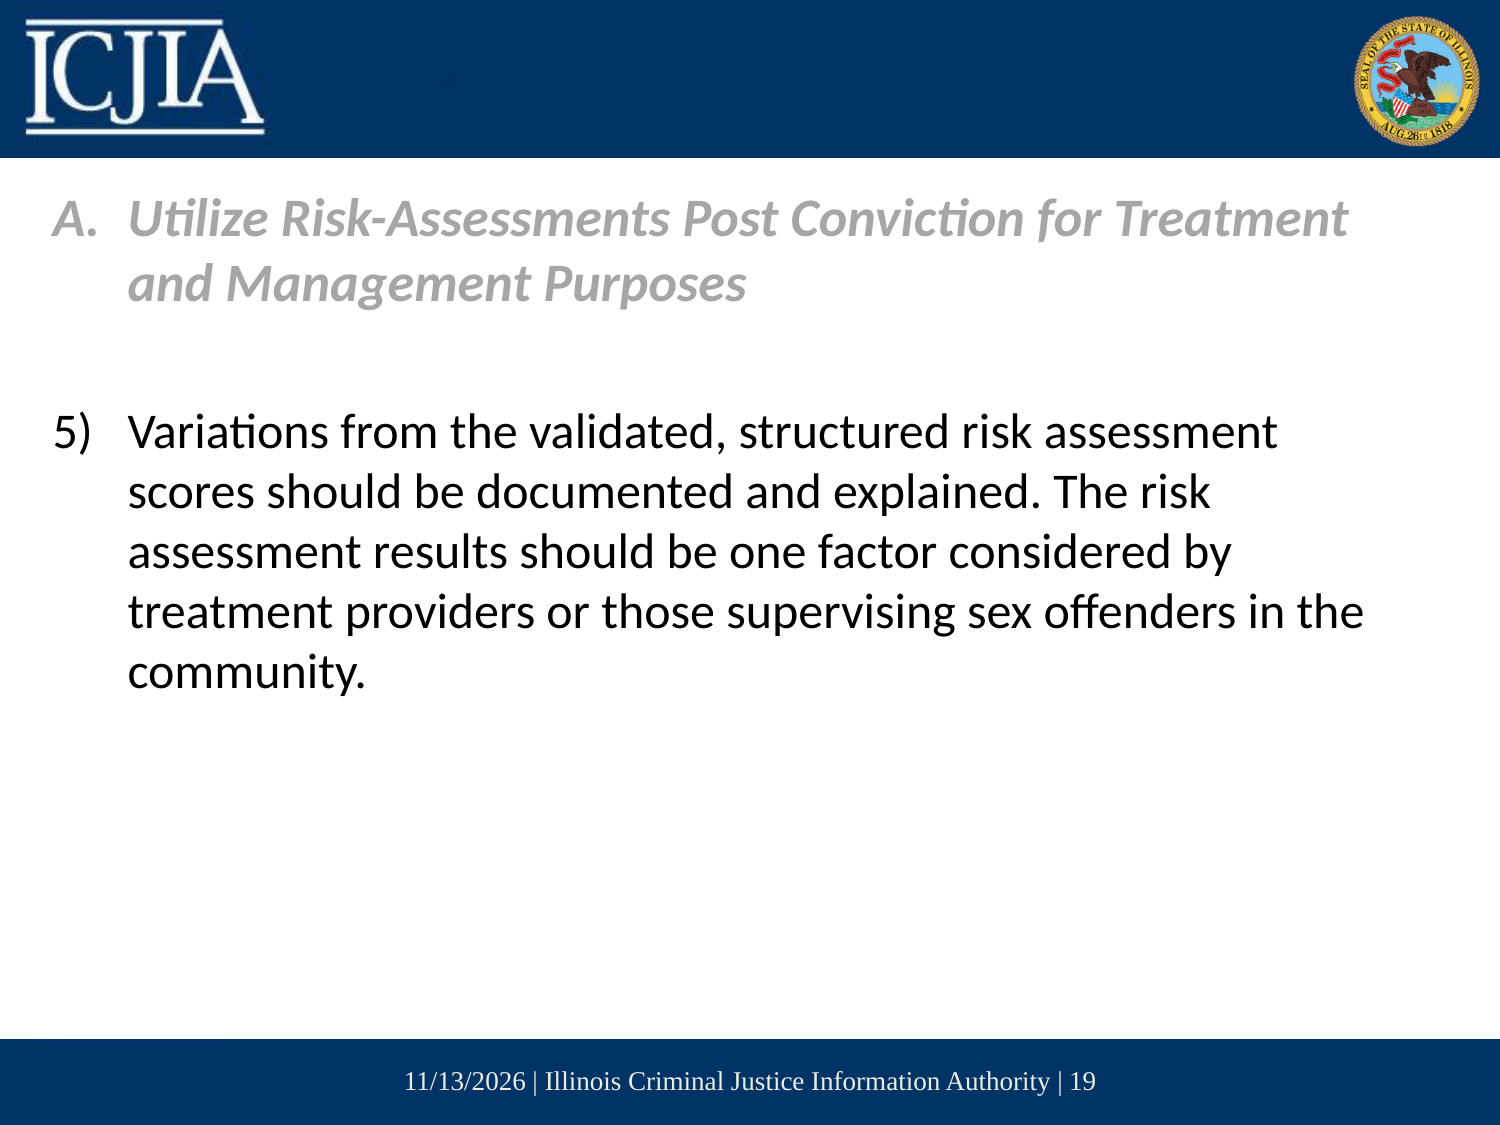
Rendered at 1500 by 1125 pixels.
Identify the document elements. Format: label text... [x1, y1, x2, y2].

picture [0, 0, 1500, 158]
footer 6/9/2017 | Illinois Criminal Justice Information Authority | 19 [300, 1050, 1200, 1110]
list Utilize Risk-Assessments Post Conviction for Treatment and Management Purposes Variations from the validated, structured risk assessment scores should be documented and explained. The risk assessment results should be one factor considered by treatment providers or those supervising sex offenders in the community. [37, 174, 1421, 1038]
picture [0, 1039, 1500, 1125]
